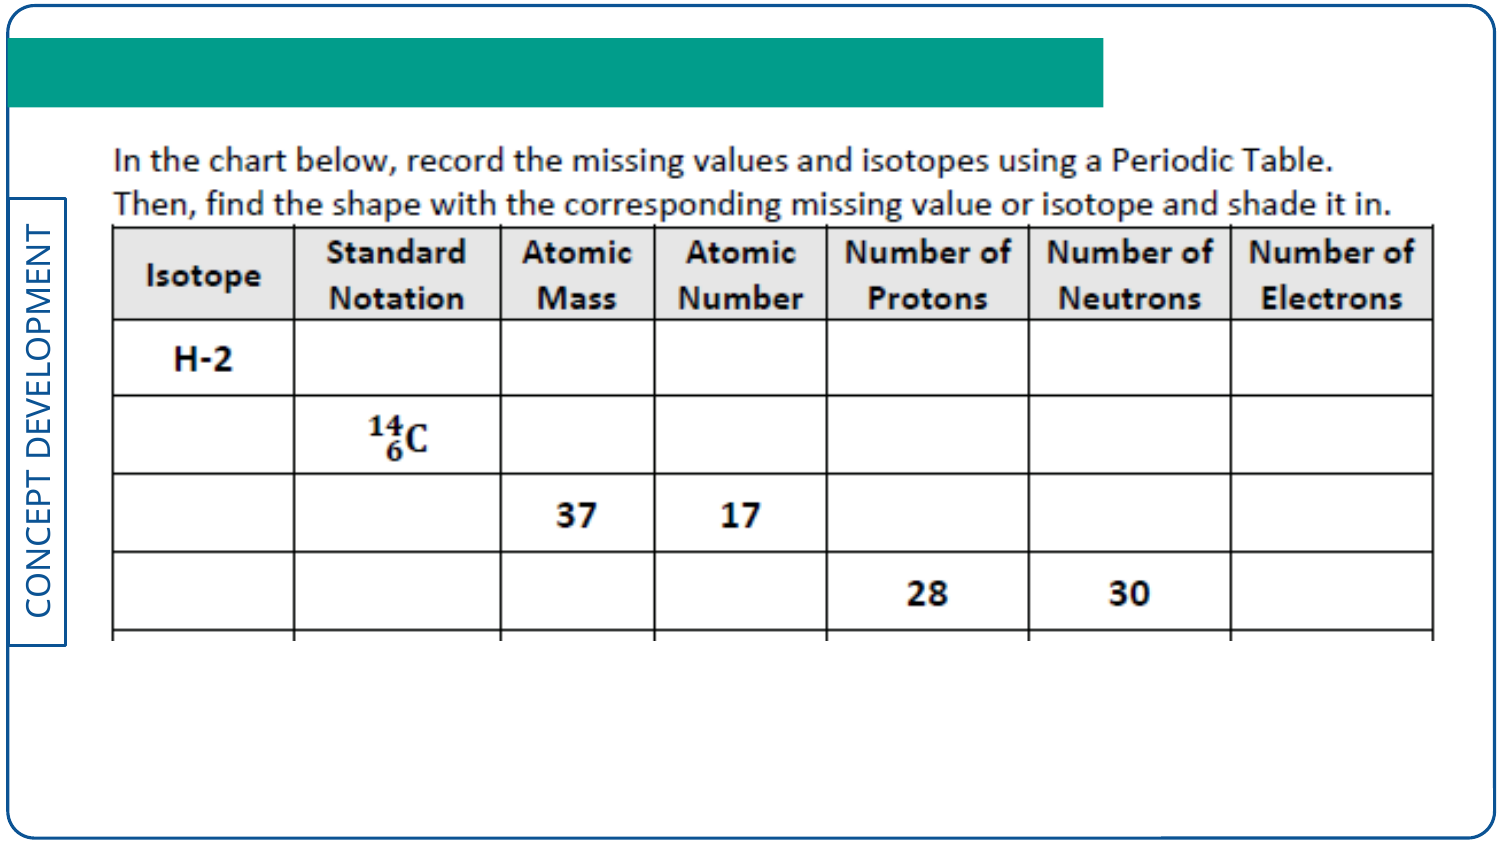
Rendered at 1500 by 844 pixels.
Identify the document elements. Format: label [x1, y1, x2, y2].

picture [86, 125, 1476, 641]
